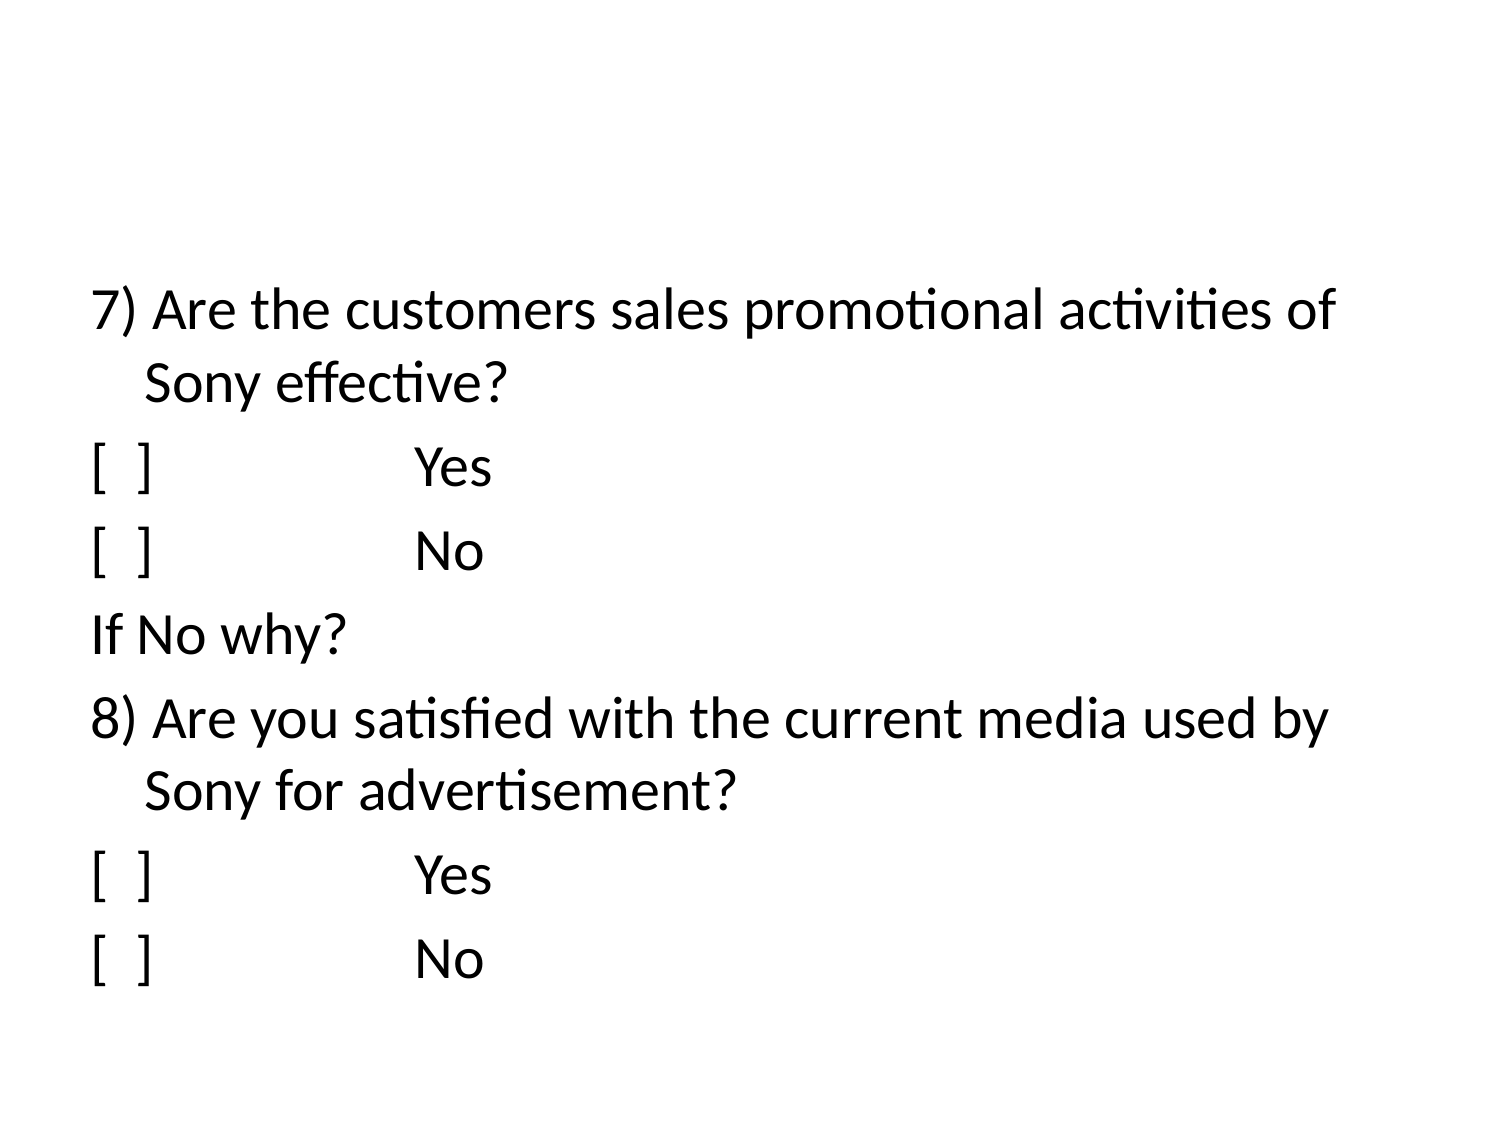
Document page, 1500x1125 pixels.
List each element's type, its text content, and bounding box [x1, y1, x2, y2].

list 7) Are the customers sales promotional activities of Sony effective? [ ] Yes [ ] No If No why? 8) Are you satisfied with the current media used by Sony for advertisement? [ ] Yes [ ] No [75, 262, 1425, 1005]
